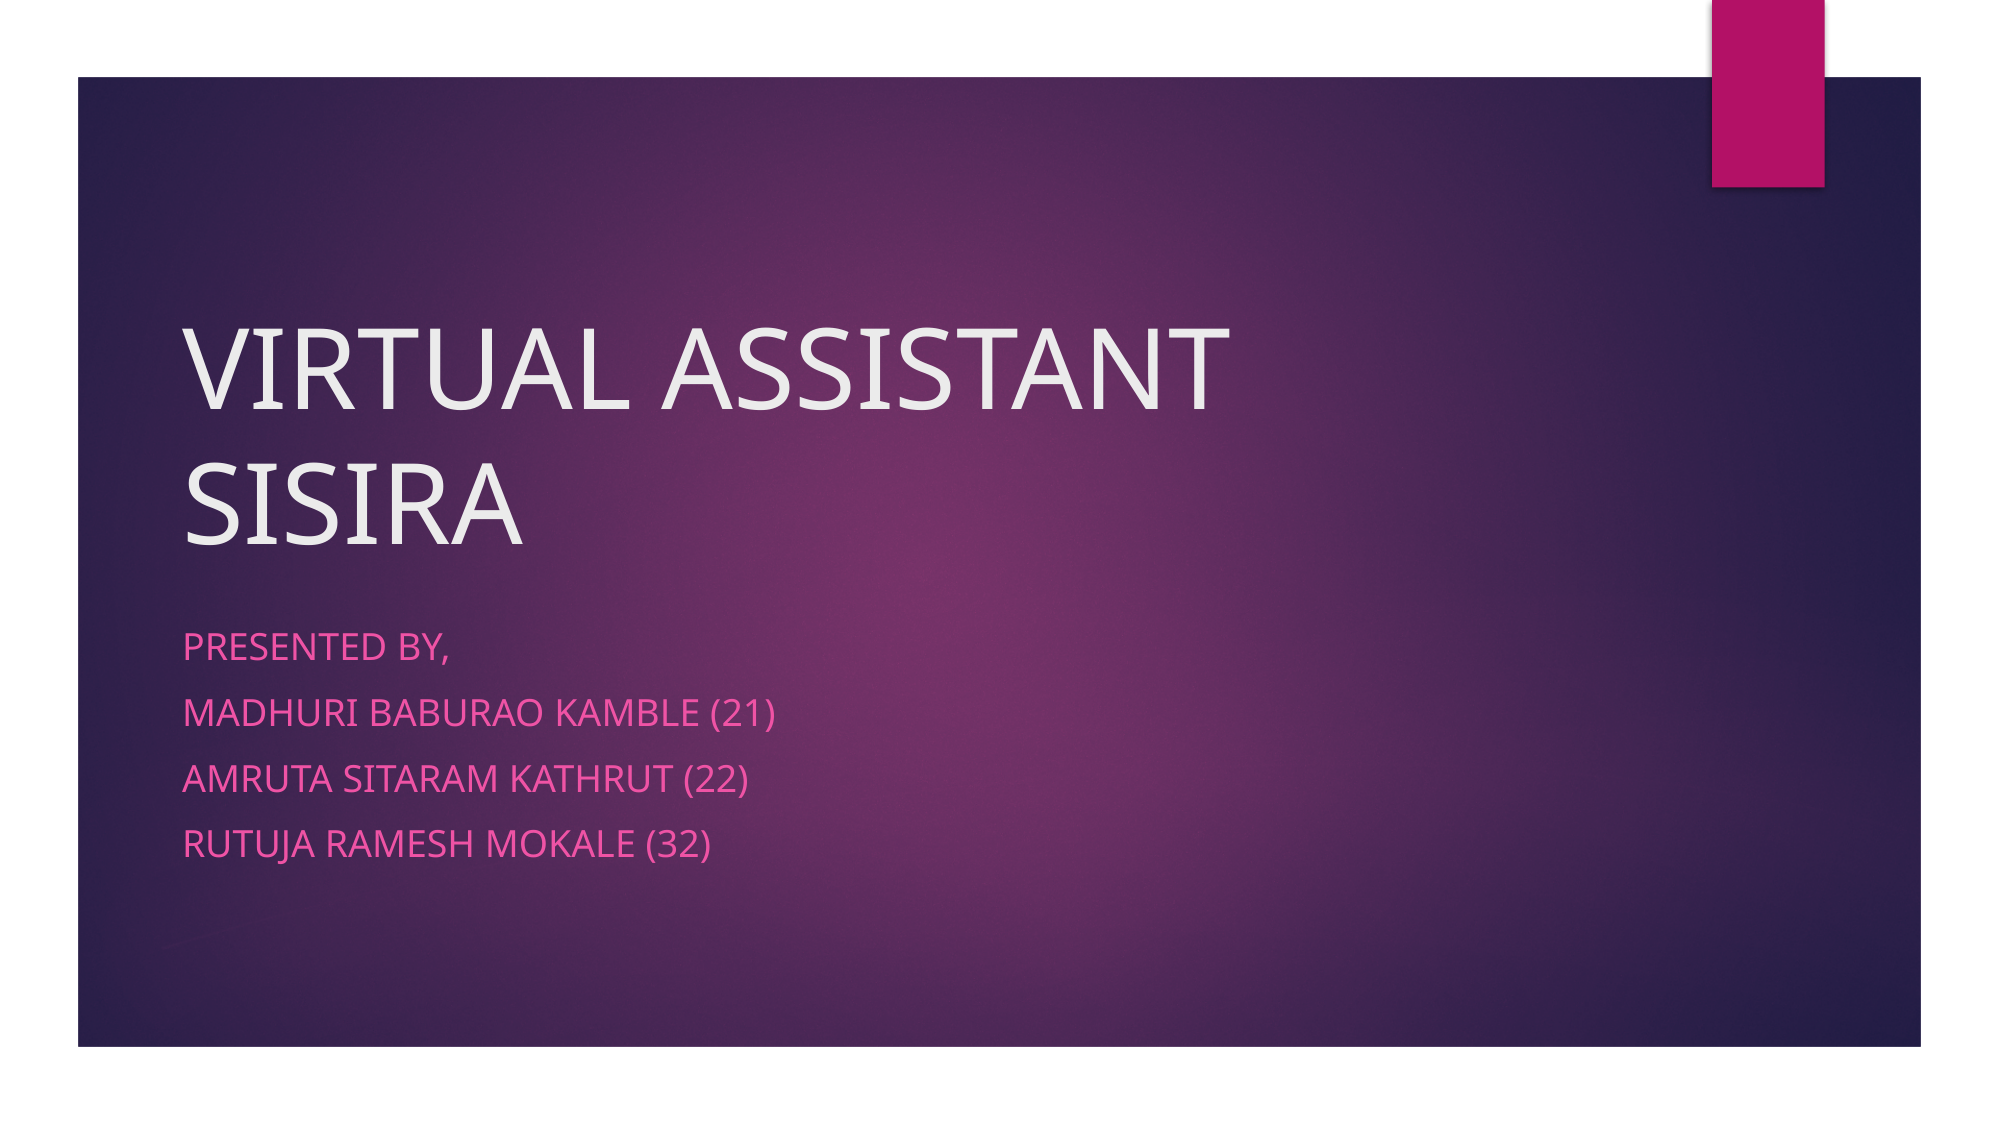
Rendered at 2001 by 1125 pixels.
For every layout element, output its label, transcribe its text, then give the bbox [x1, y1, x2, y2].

subtitle PRESENTED BY, Madhuri baburao kamble (21) Amruta sitaram kathrut (22) Rutuja Ramesh mokale (32) [167, 615, 1615, 948]
title VIRTUAL ASSISTANT SISIRA [167, 135, 1615, 575]
